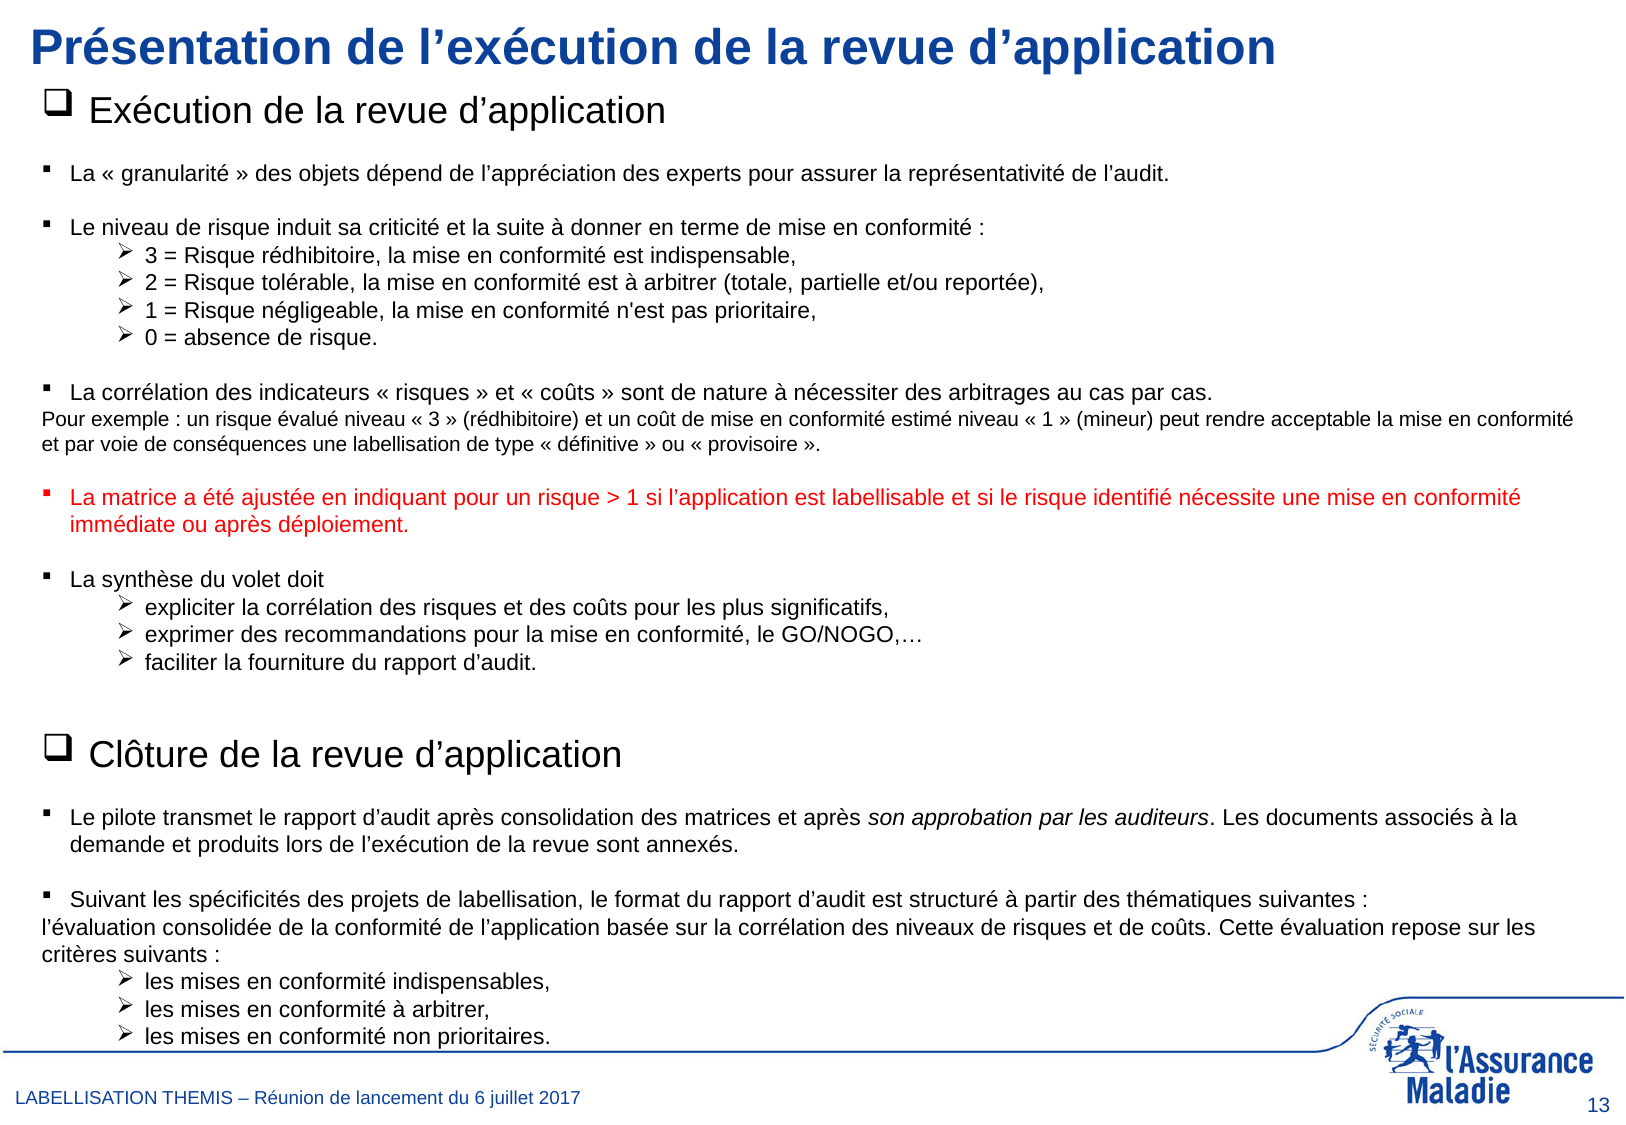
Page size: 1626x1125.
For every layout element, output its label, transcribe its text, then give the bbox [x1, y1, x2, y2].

text_box Présentation de l’exécution de la revue d’application [15, 7, 1395, 99]
text_box Exécution de la revue d’application La « granularité » des objets dépend de l’appréciation des experts pour assurer la représentativité de l’audit. Le niveau de risque induit sa criticité et la suite à donner en terme de mise en conformité : 3 = Risque rédhibitoire, la mise en conformité est indispensable, 2 = Risque tolérable, la mise en conformité est à arbitrer (totale, partielle et/ou reportée), 1 = Risque négligeable, la mise en conformité n'est pas prioritaire, 0 = absence de risque. La corrélation des indicateurs « risques » et « coûts » sont de nature à nécessiter des arbitrages au cas par cas. Pour exemple : un risque évalué niveau « 3 » (rédhibitoire) et un coût de mise en conformité estimé niveau « 1 » (mineur) peut rendre acceptable la mise en conformité et par voie de conséquences une labellisation de type « définitive » ou « provisoire ». La matrice a été ajustée en indiquant pour un risque > 1 si l’application est labellisable et si le risque identifié nécessite une mise en conformité immédiate ou après déploiement. La synthèse du volet doit expliciter la corrélation des risques et des coûts pour les plus significatifs, exprimer des recommandations pour la mise en conformité, le GO/NOGO,… faciliter la fourniture du rapport d’audit. Clôture de la revue d’application Le pilote transmet le rapport d’audit après consolidation des matrices et après son approbation par les auditeurs. Les documents associés à la demande et produits lors de l’exécution de la revue sont annexés. Suivant les spécificités des projets de labellisation, le format du rapport d’audit est structuré à partir des thématiques suivantes : l’évaluation consolidée de la conformité de l’application basée sur la corrélation des niveaux de risques et de coûts. Cette évaluation repose sur les critères suivants : les mises en conformité indispensables, les mises en conformité à arbitrer, les mises en conformité non prioritaires. [26, 78, 1610, 1085]
picture [0, 994, 1535, 1125]
picture [1610, 994, 1625, 1084]
slide_number 13 [1535, 1084, 1625, 1125]
